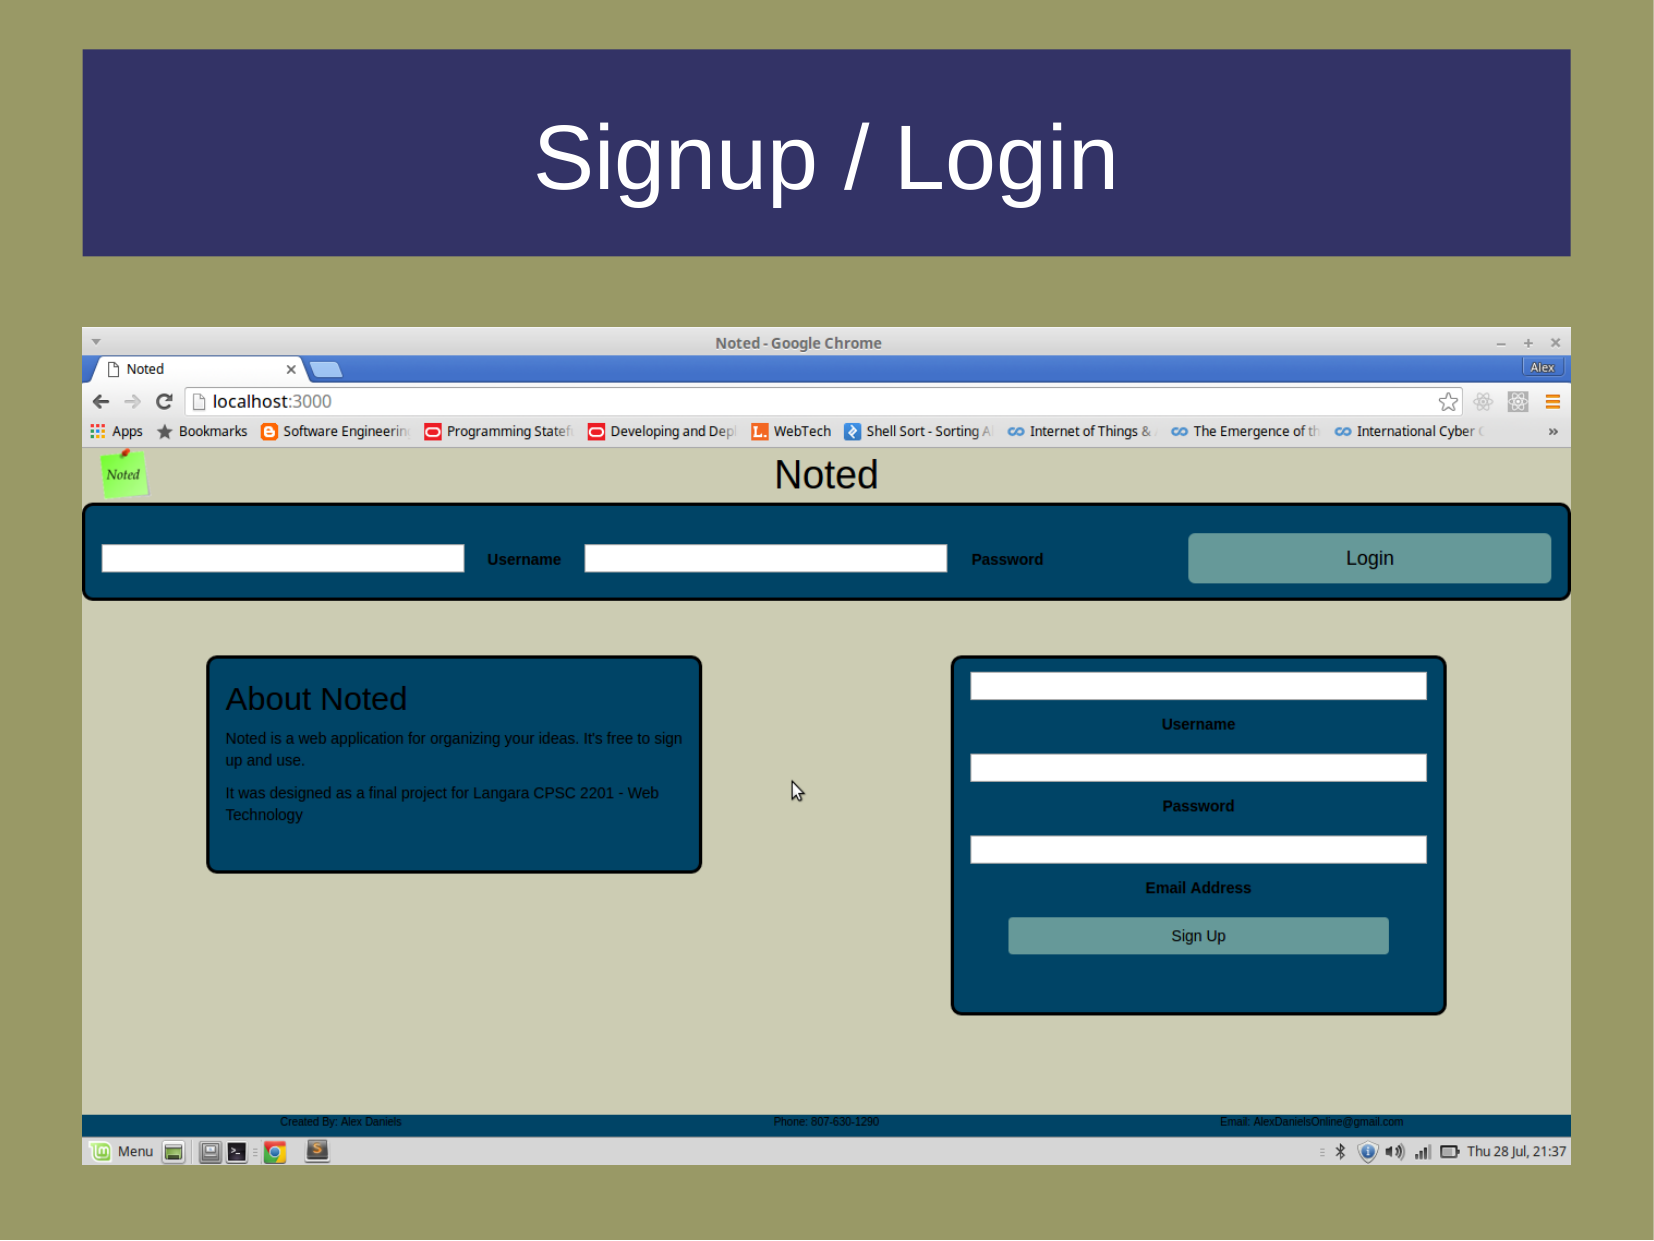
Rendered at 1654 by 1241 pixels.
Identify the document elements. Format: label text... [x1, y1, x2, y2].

picture [82, 1137, 1572, 1165]
picture [313, 1118, 319, 1125]
picture [82, 327, 1572, 1114]
text_box Signup / Login [82, 49, 1571, 257]
